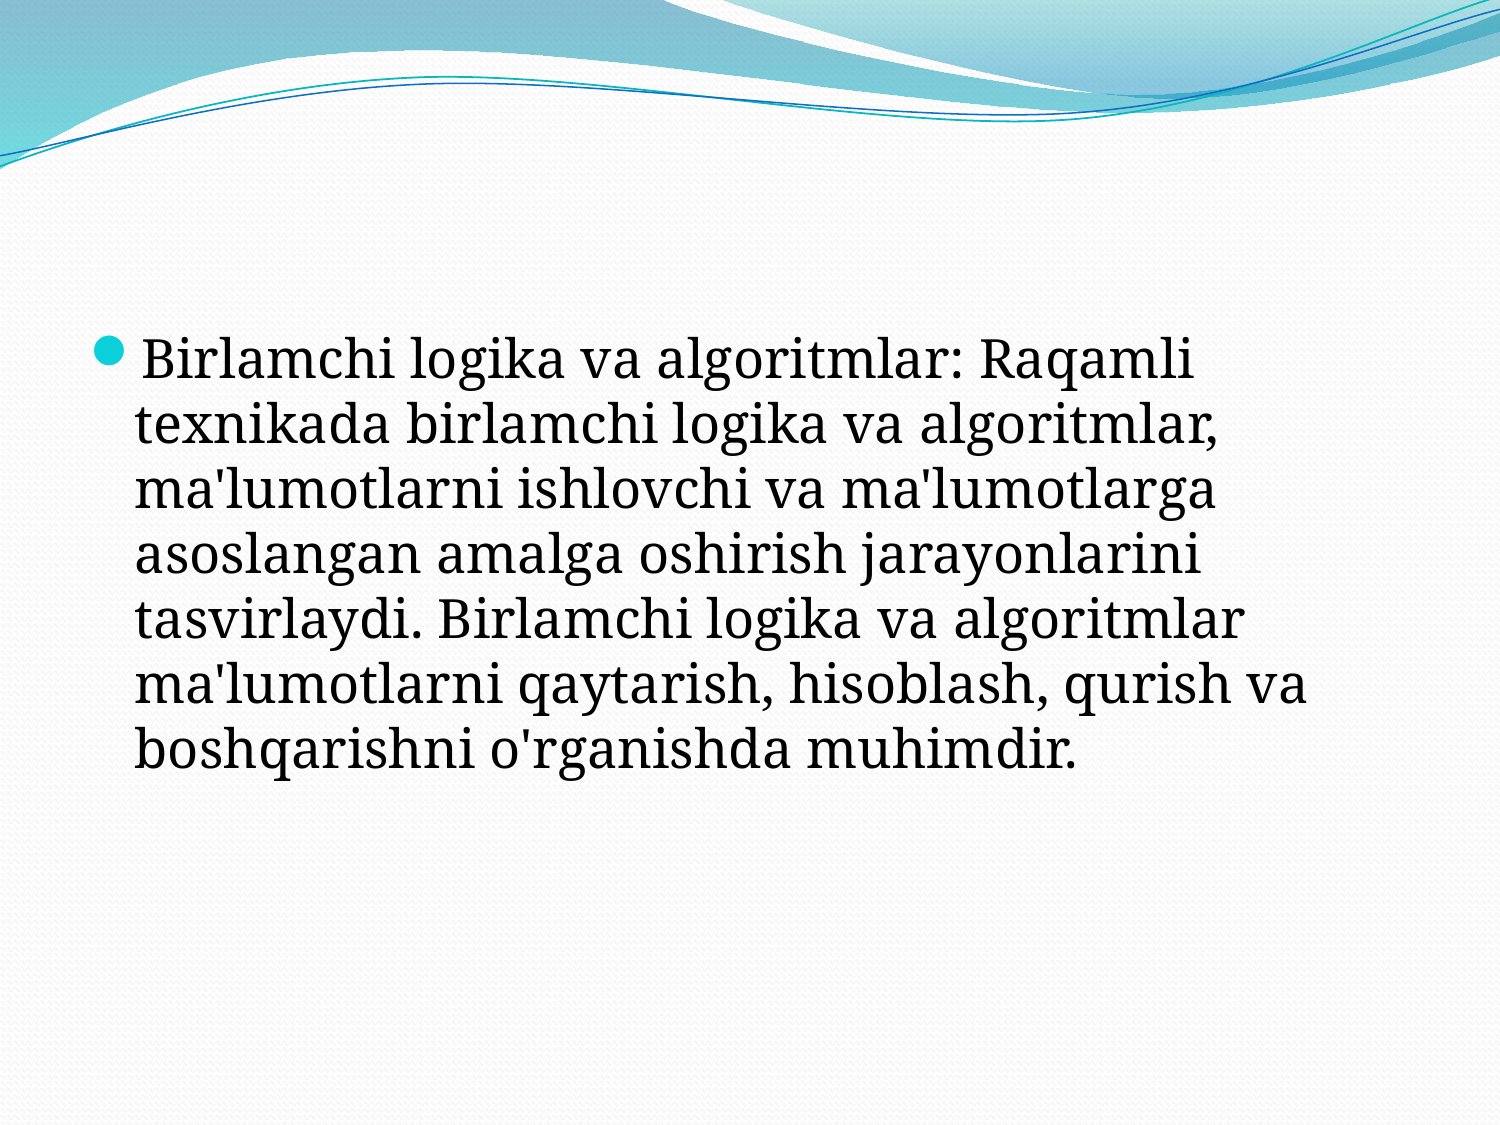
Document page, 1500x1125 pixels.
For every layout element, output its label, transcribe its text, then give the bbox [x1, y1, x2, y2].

list Birlamchi logika va algoritmlar: Raqamli texnikada birlamchi logika va algoritmlar, ma'lumotlarni ishlovchi va ma'lumotlarga asoslangan amalga oshirish jarayonlarini tasvirlaydi. Birlamchi logika va algoritmlar ma'lumotlarni qaytarish, hisoblash, qurish va boshqarishni o'rganishda muhimdir. [75, 317, 1425, 1038]
